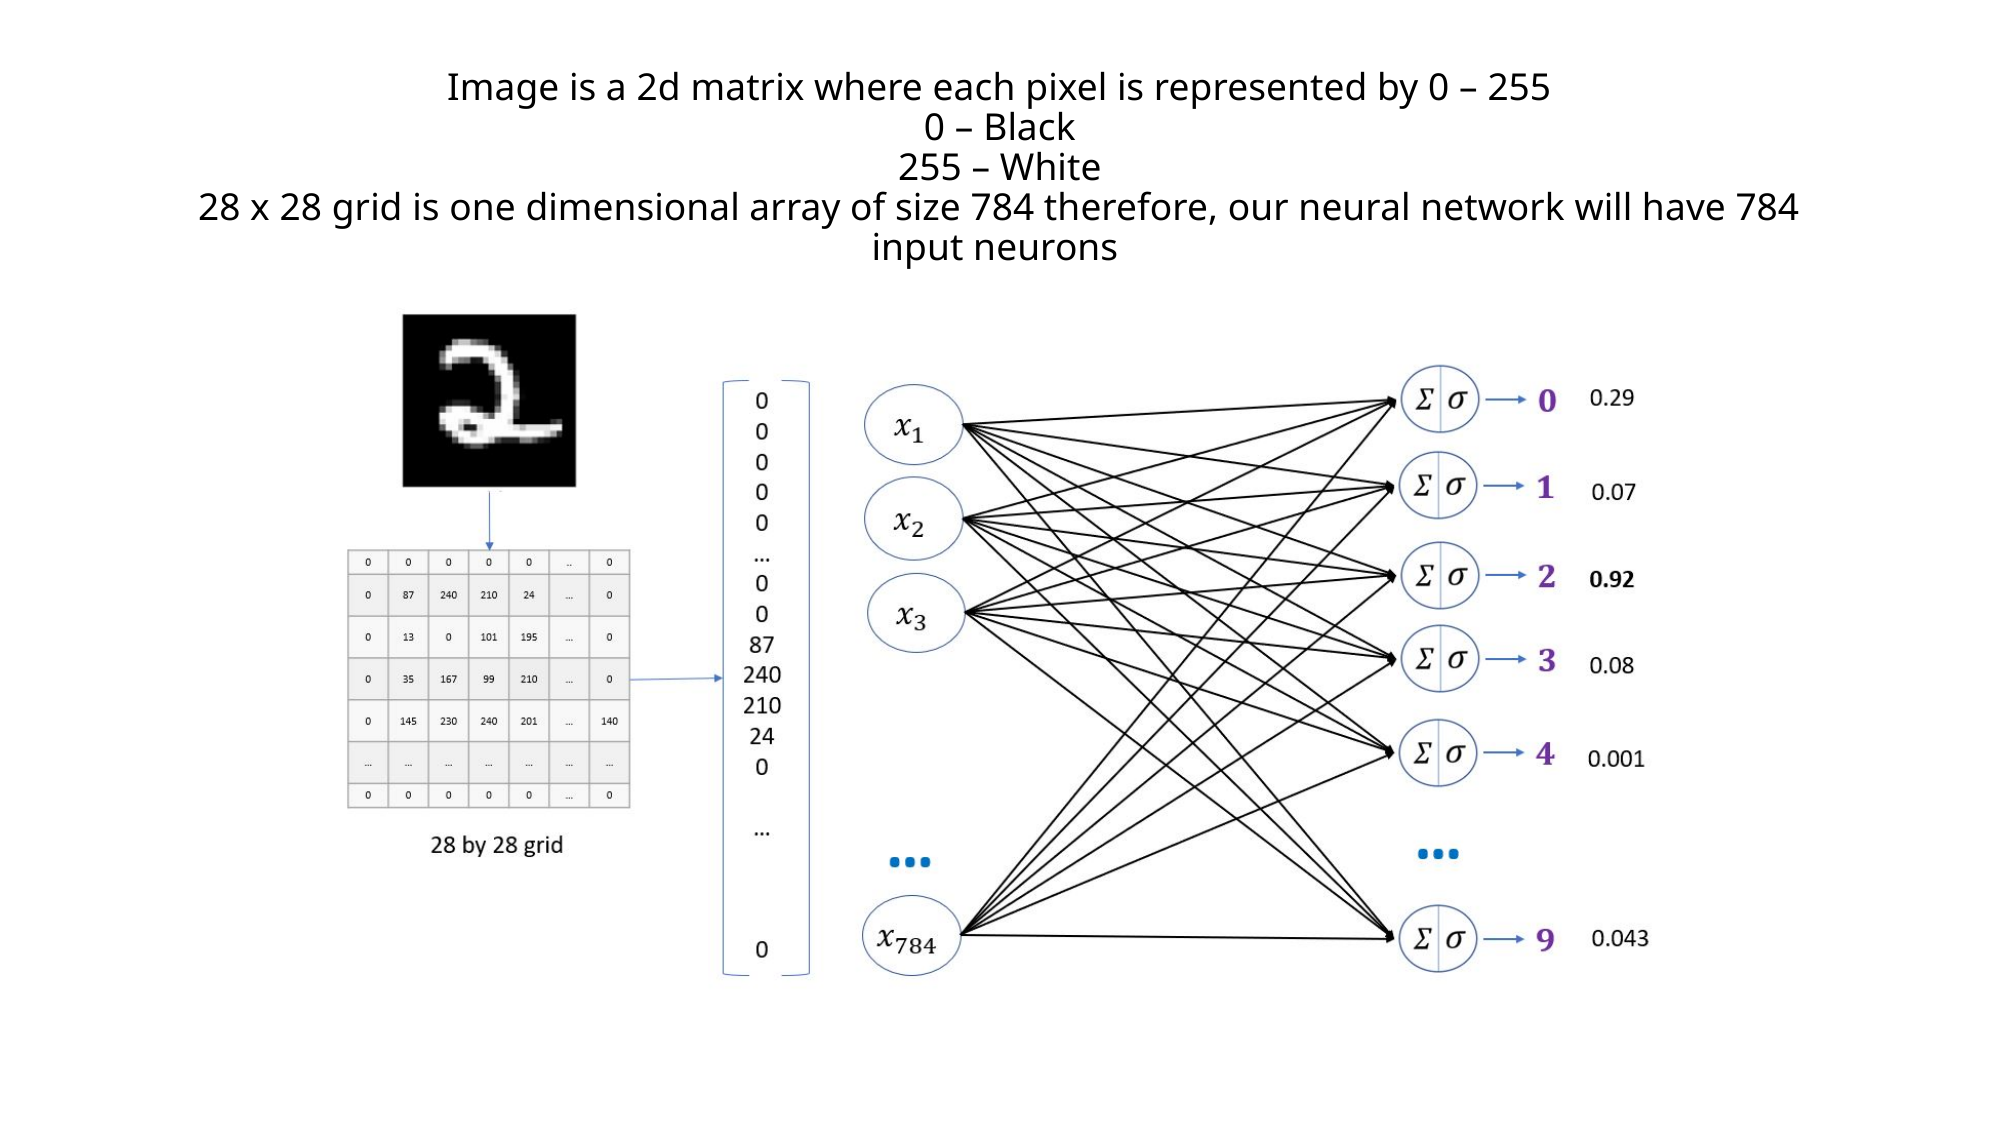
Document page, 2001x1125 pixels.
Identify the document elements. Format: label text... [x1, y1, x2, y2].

title Image is a 2d matrix where each pixel is represented by 0 – 255 0 – Black 255 – White 28 x 28 grid is one dimensional array of size 784 therefore, our neural network will have 784 input neurons [137, 59, 1863, 278]
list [331, 298, 1669, 1014]
